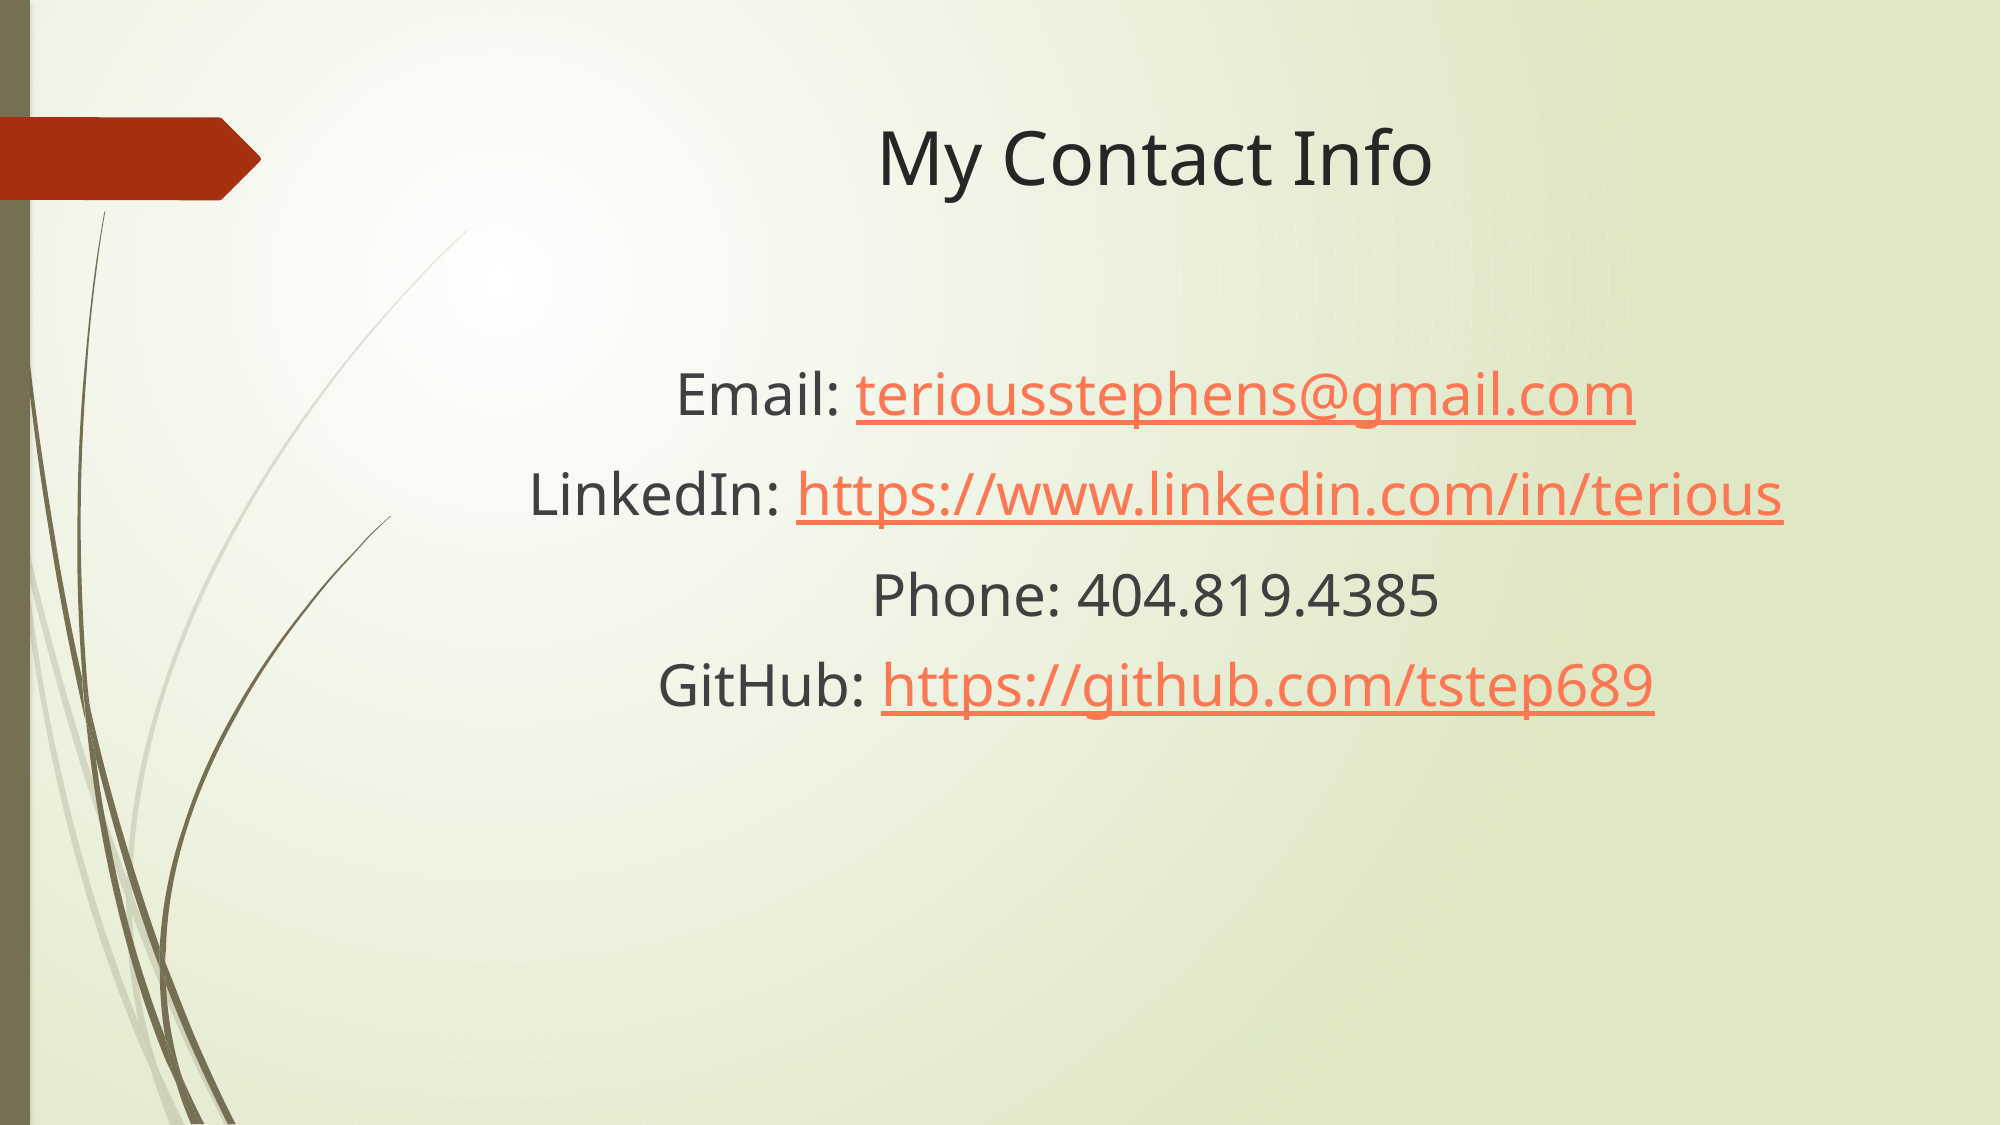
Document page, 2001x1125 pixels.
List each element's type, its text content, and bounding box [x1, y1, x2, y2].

list Email: teriousstephens@gmail.com LinkedIn: https://www.linkedin.com/in/terious Phone: 404.819.4385 GitHub: https://github.com/tstep689 [424, 350, 1888, 970]
title My Contact Info [425, 102, 1888, 313]
